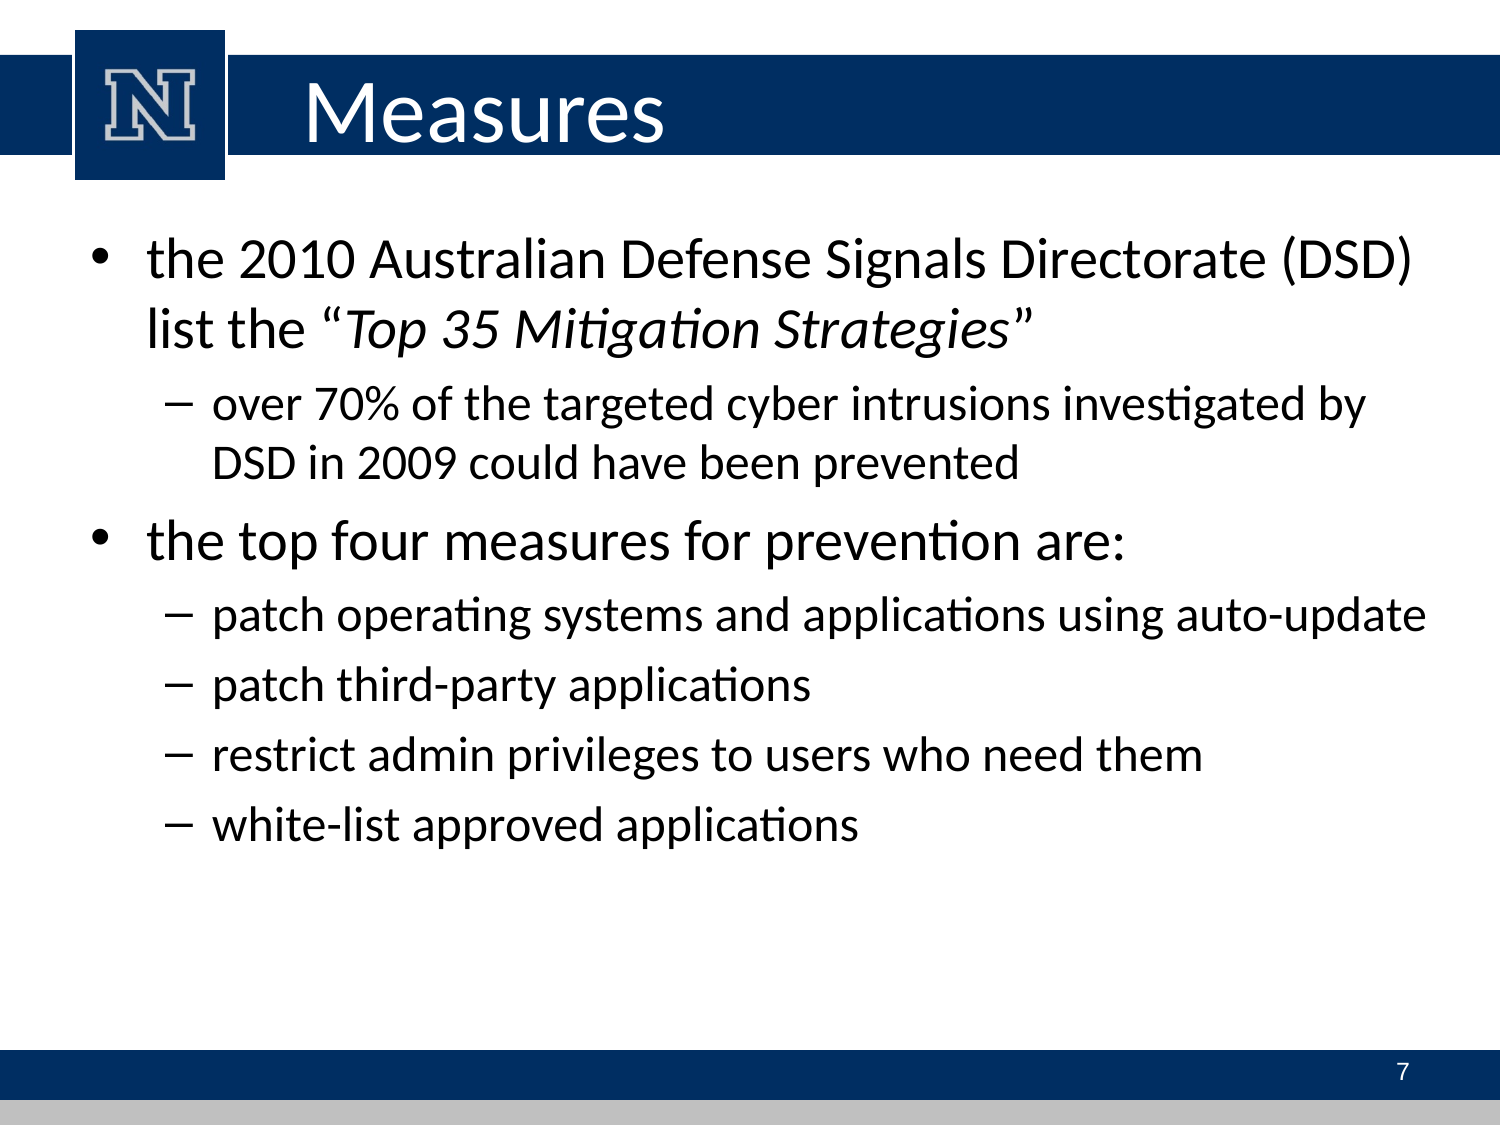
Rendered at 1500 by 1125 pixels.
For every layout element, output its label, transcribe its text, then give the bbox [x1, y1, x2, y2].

list the 2010 Australian Defense Signals Directorate (DSD) list the “Top 35 Mitigation Strategies” over 70% of the targeted cyber intrusions investigated by DSD in 2009 could have been prevented the top four measures for prevention are: patch operating systems and applications using auto-update patch third-party applications restrict admin privileges to users who need them white-list approved applications [75, 212, 1459, 1005]
slide_number 7 [1074, 1040, 1425, 1100]
title Measures [287, 12, 1475, 200]
picture [75, 30, 225, 180]
